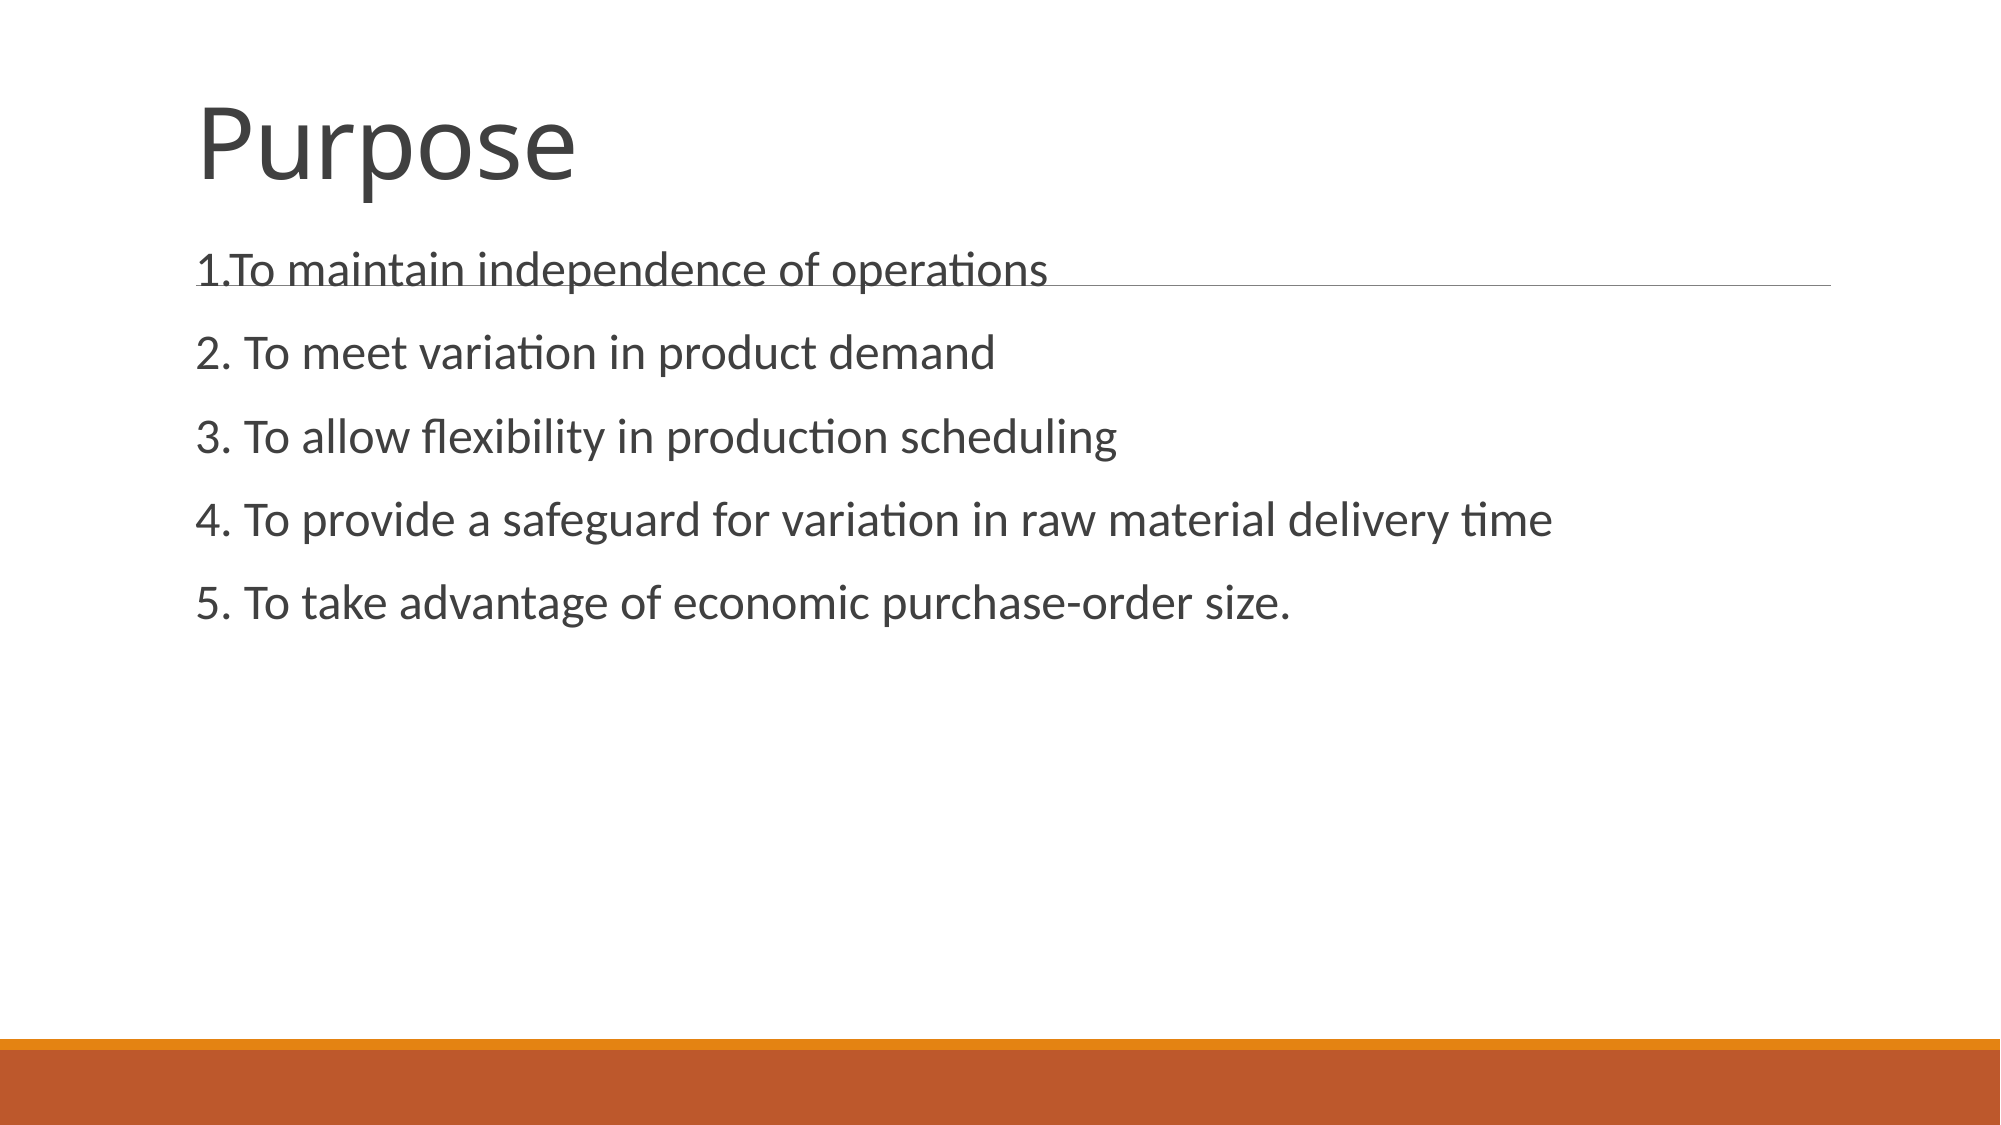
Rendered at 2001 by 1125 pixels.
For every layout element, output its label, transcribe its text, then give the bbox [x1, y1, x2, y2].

title Purpose [180, 47, 1743, 208]
list 1.To maintain independence of operations 2. To meet variation in product demand 3. To allow flexibility in production scheduling 4. To provide a safeguard for variation in raw material delivery time 5. To take advantage of economic purchase-order size. [180, 236, 1888, 963]
